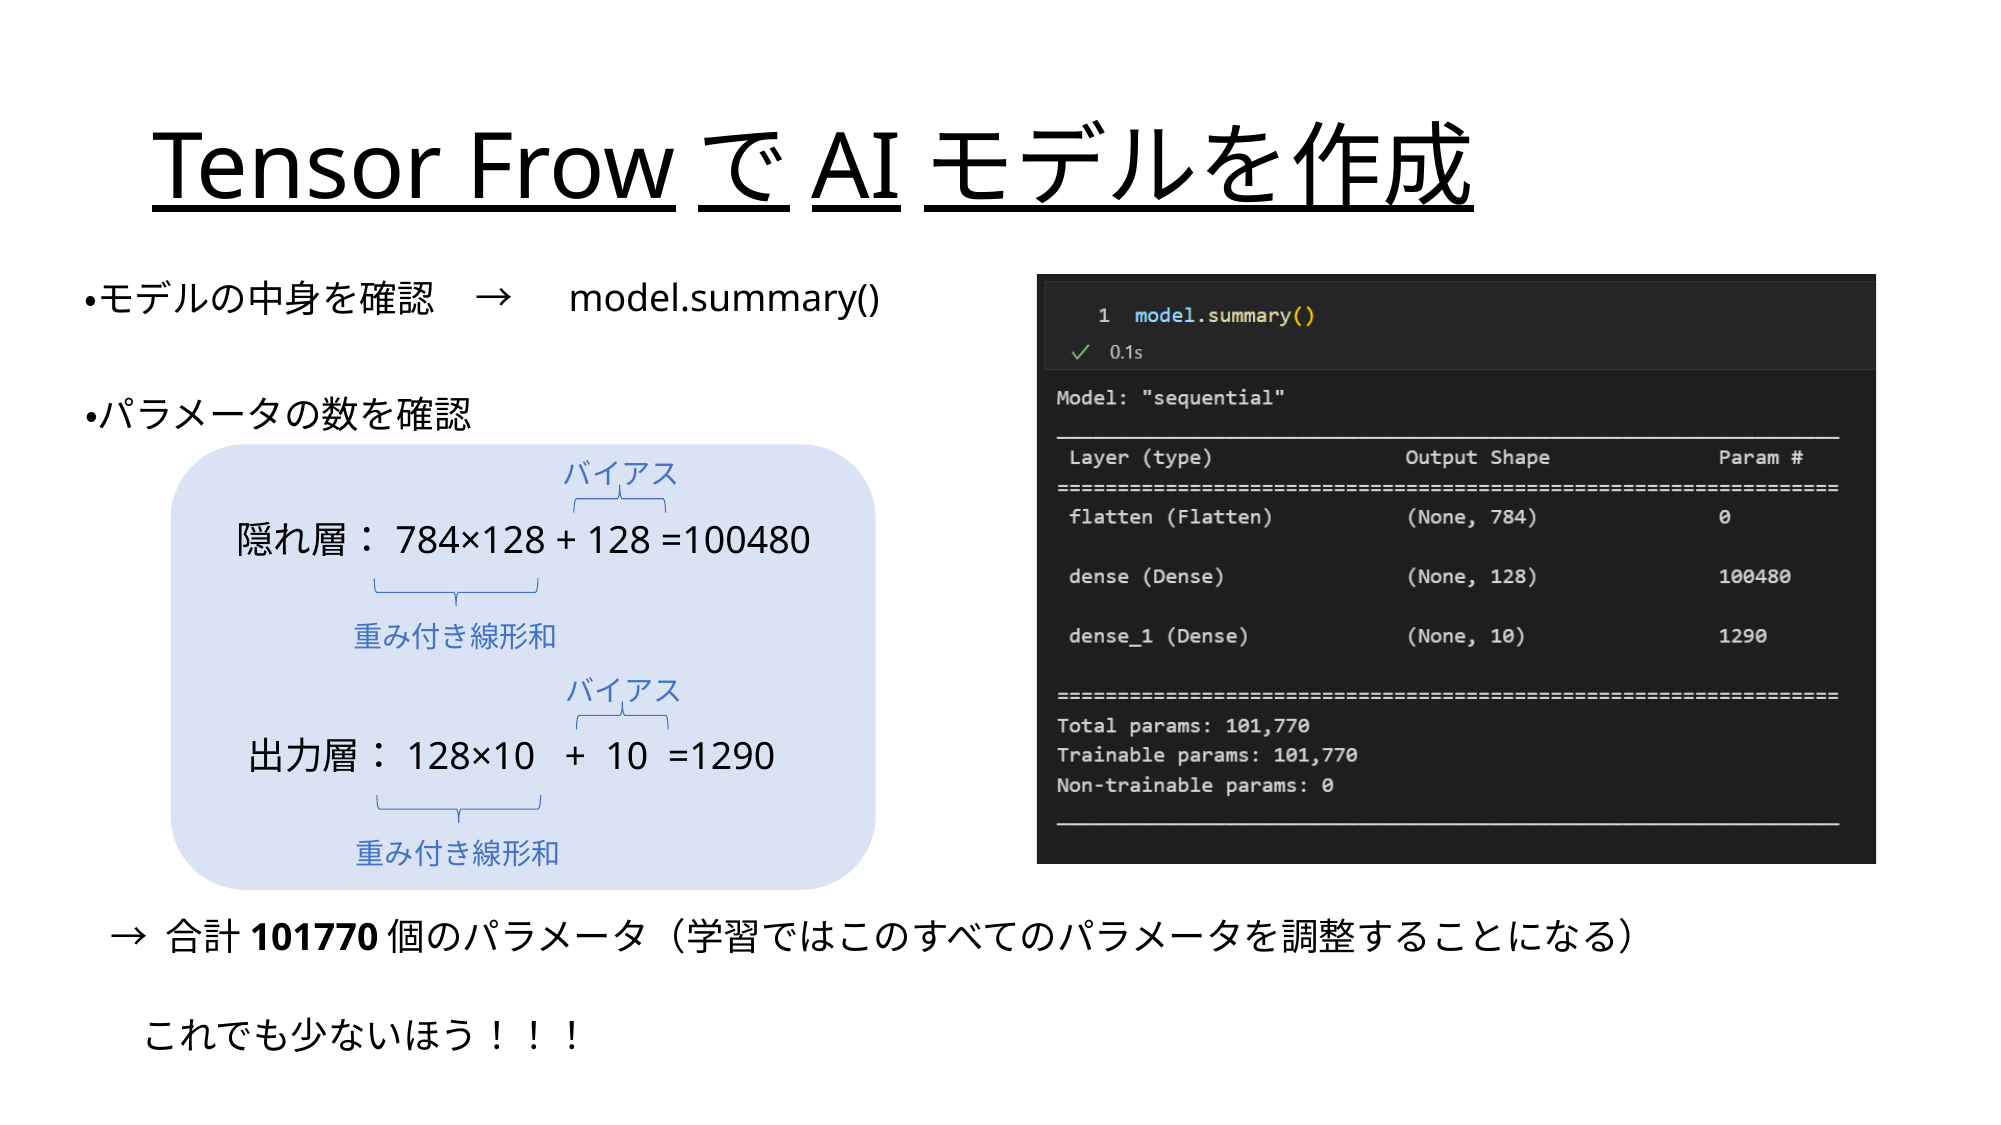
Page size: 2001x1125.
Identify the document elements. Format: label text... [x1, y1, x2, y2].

text_box → 合計101770個のパラメータ（学習ではこのすべてのパラメータを調整することになる） [95, 905, 1672, 966]
title Tensor FrowでAIモデルを作成 [137, 59, 1863, 278]
text_box → model.summary() [460, 266, 895, 326]
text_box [170, 444, 876, 890]
text_box ・モデルの中身を確認 [69, 267, 450, 328]
text_box ・パラメータの数を確認 [70, 383, 487, 444]
picture [1036, 274, 1877, 864]
text_box これでも少ないほう！！！ [126, 1004, 606, 1065]
